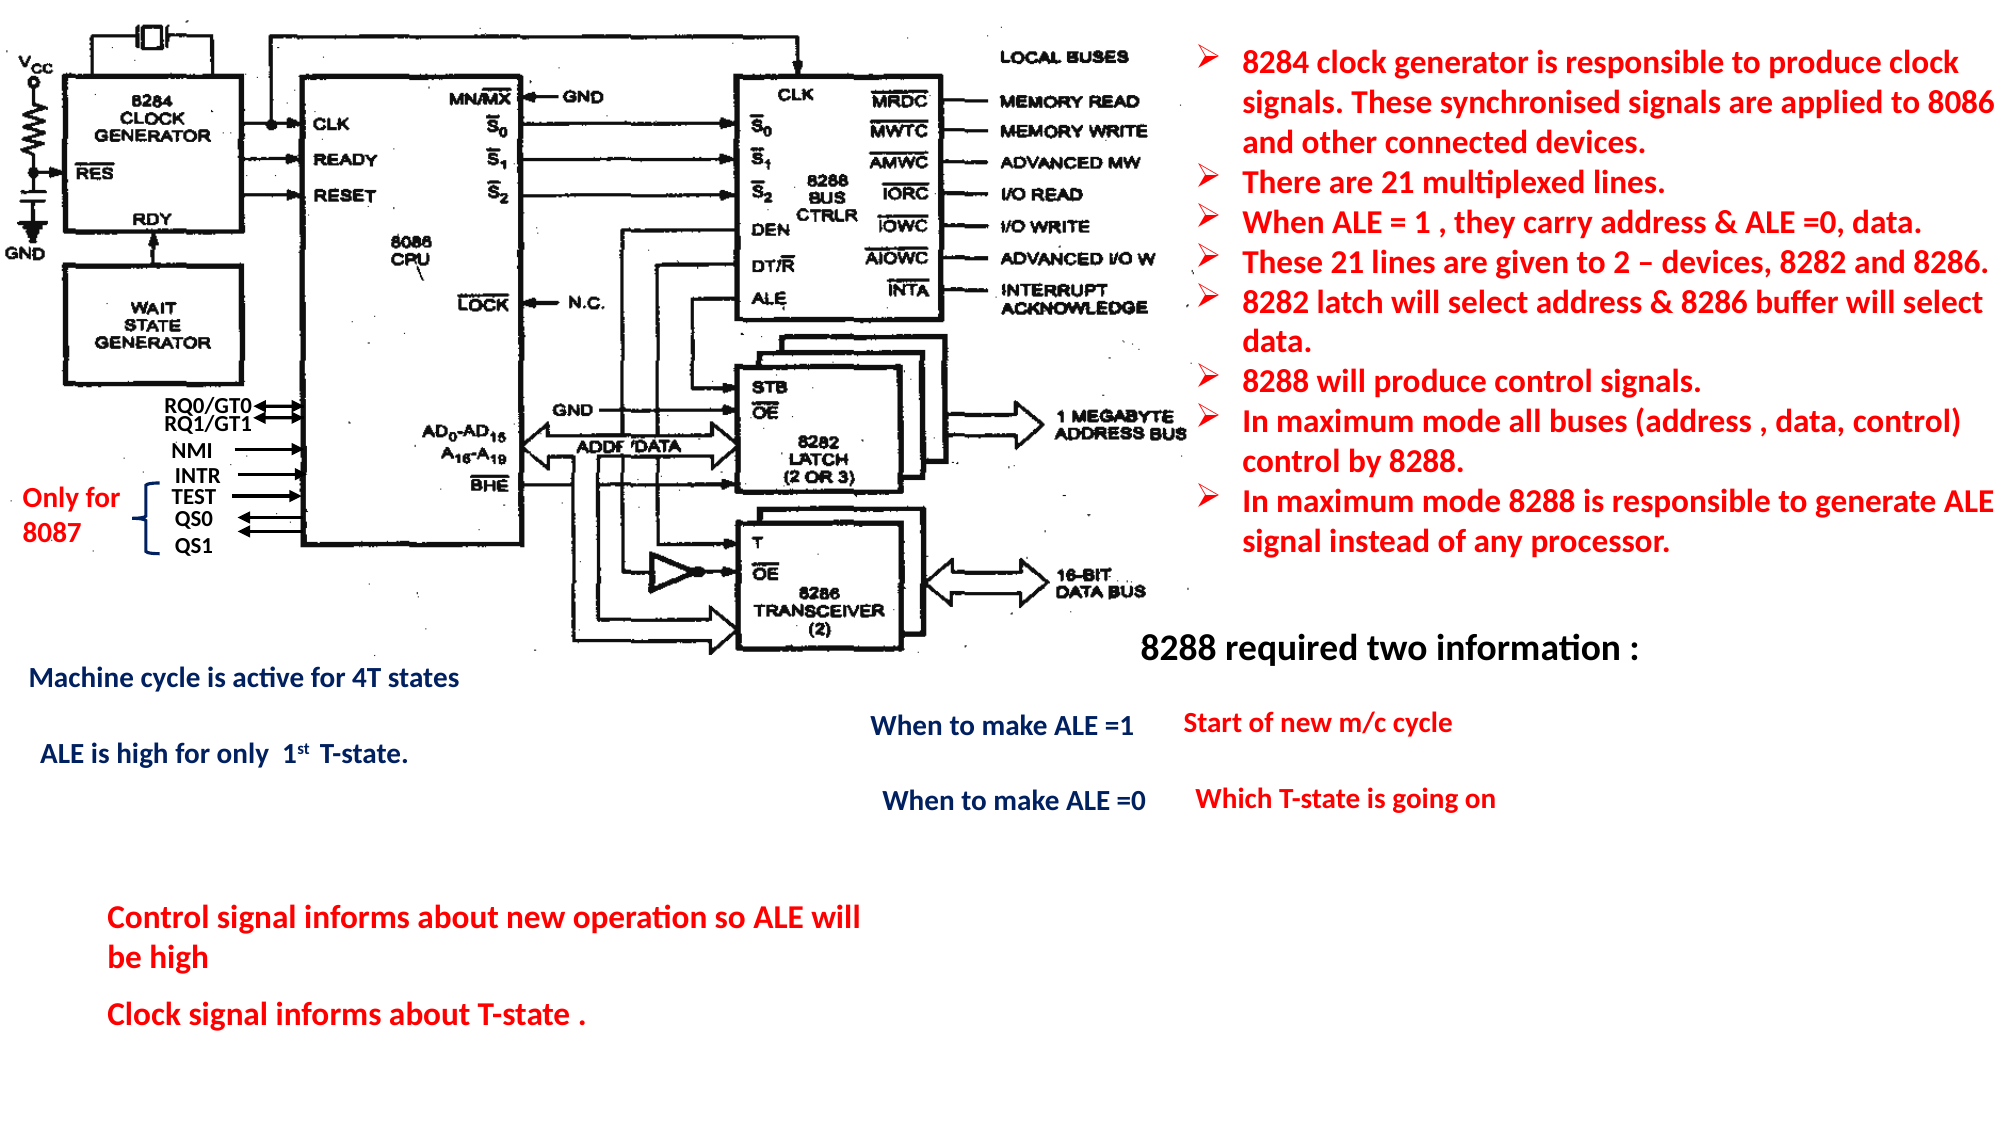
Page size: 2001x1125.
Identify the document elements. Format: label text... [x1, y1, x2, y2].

text_box Clock signal informs about T-state . [92, 984, 894, 1040]
text_box ALE is high for only 1st T-state. [25, 726, 505, 777]
text_box 8288 required two information : [1125, 615, 1775, 676]
text_box When to make ALE =1 [855, 698, 1169, 749]
text_box Which T-state is going on [1180, 771, 1982, 822]
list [0, 14, 1196, 672]
text_box When to make ALE =0 [867, 774, 1181, 824]
text_box Control signal informs about new operation so ALE will be high [92, 887, 894, 983]
text_box 8284 clock generator is responsible to produce clock signals. These synchronised signals are applied to 8086 and other connected devices. There are 21 multiplexed lines. When ALE = 1 , they carry address & ALE =0, data. These 21 lines are given to 2 – devices, 8282 and 8286. 8282 latch will select address & 8286 buffer will select data. 8288 will produce control signals. In maximum mode all buses (address , data, control) control by 8288. In maximum mode 8288 is responsible to generate ALE signal instead of any processor. [1196, 32, 2000, 607]
text_box Start of new m/c cycle [1168, 696, 1970, 746]
text_box Machine cycle is active for 4T states [13, 672, 493, 701]
